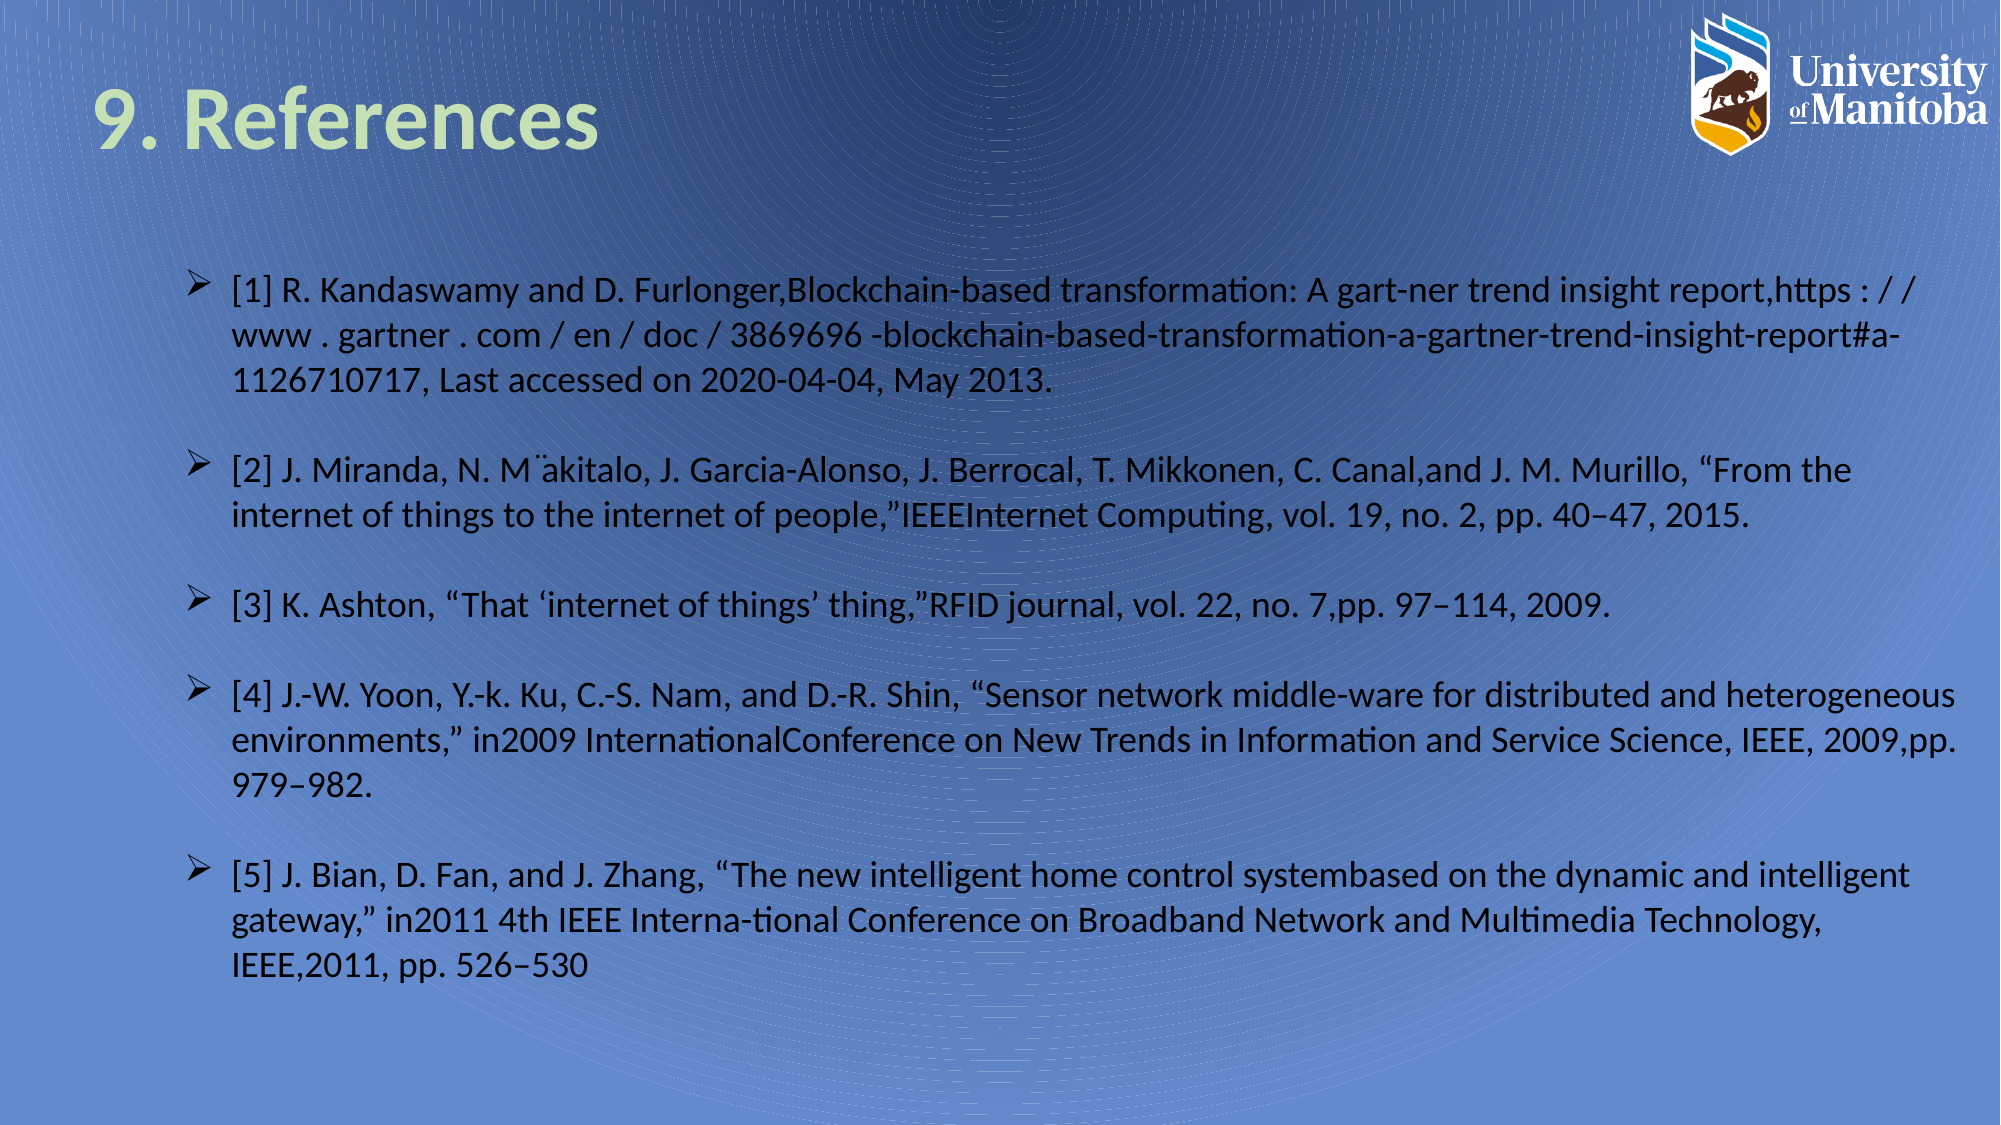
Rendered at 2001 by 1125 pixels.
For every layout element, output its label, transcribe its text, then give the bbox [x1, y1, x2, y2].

picture [1690, 12, 1988, 156]
text_box [1] R. Kandaswamy and D. Furlonger,Blockchain-based transformation: A gart-ner trend insight report,https : / / www . gartner . com / en / doc / 3869696 -blockchain-based-transformation-a-gartner-trend-insight-report#a-1126710717, Last accessed on 2020-04-04, May 2013. [2] J. Miranda, N. M ̈akitalo, J. Garcia-Alonso, J. Berrocal, T. Mikkonen, C. Canal,and J. M. Murillo, “From the internet of things to the internet of people,”IEEEInternet Computing, vol. 19, no. 2, pp. 40–47, 2015. [3] K. Ashton, “That ‘internet of things’ thing,”RFID journal, vol. 22, no. 7,pp. 97–114, 2009. [4] J.-W. Yoon, Y.-k. Ku, C.-S. Nam, and D.-R. Shin, “Sensor network middle-ware for distributed and heterogeneous environments,” in2009 InternationalConference on New Trends in Information and Service Science, IEEE, 2009,pp. 979–982. [5] J. Bian, D. Fan, and J. Zhang, “The new intelligent home control systembased on the dynamic and intelligent gateway,” in2011 4th IEEE Interna-tional Conference on Broadband Network and Multimedia Technology, IEEE,2011, pp. 526–530 [169, 257, 1977, 1083]
text_box 9. References [76, 50, 753, 175]
text_box [76, 50, 867, 177]
